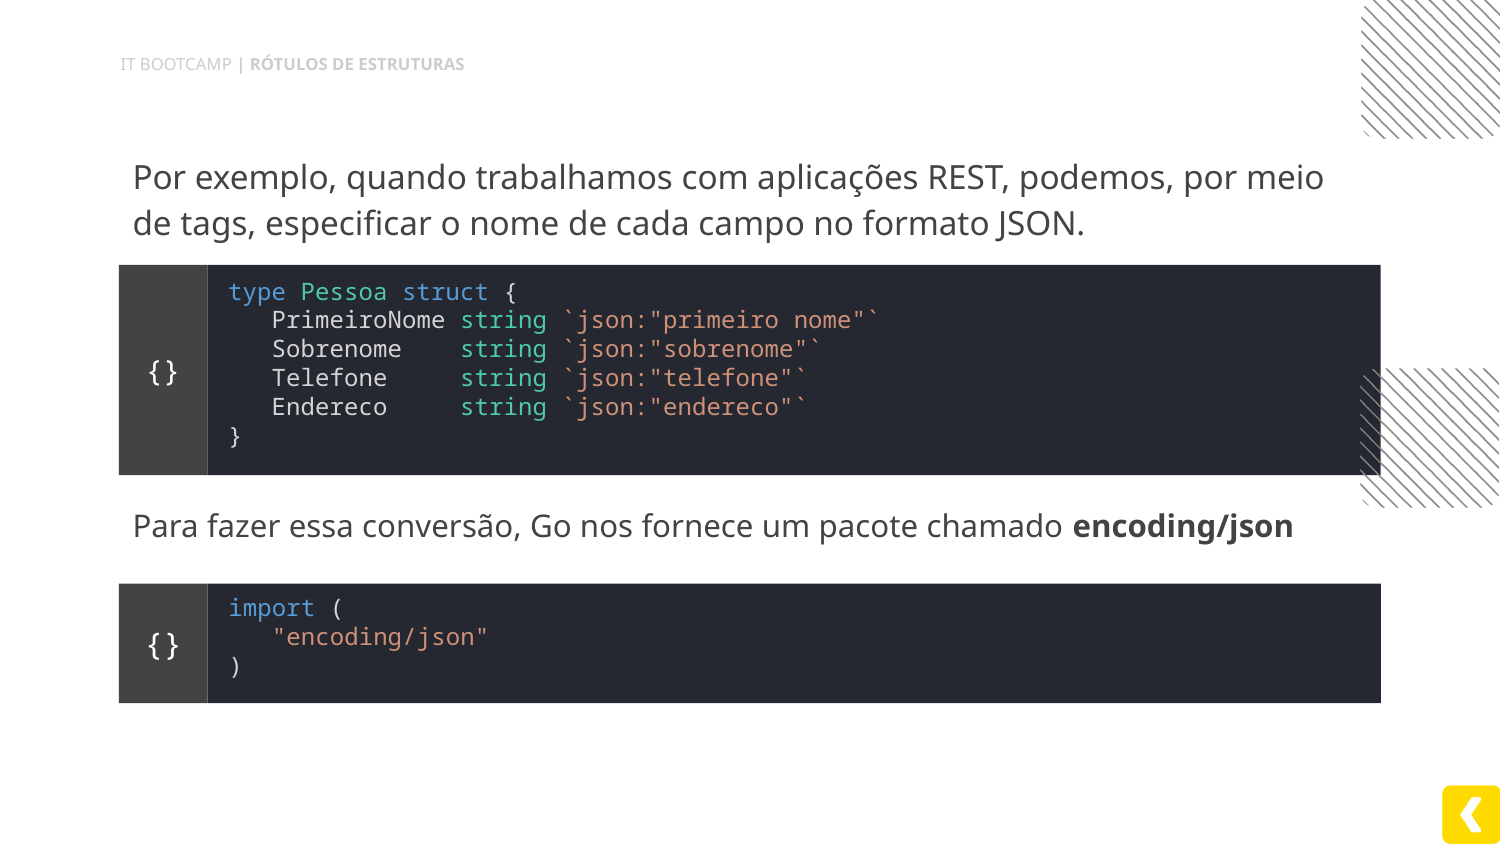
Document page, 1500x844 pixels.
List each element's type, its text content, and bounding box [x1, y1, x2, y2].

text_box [118, 264, 1381, 476]
picture [1441, 785, 1500, 844]
text_box Por exemplo, quando trabalhamos com aplicações REST, podemos, por meio de tags, especificar o nome de cada campo no formato JSON. [117, 135, 1382, 256]
text_box IT BOOTCAMP | RÓTULOS DE ESTRUTURAS [105, 46, 577, 87]
picture [1359, 367, 1500, 508]
picture [1361, 0, 1500, 140]
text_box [118, 583, 1382, 704]
text_box Para fazer essa conversão, Go nos fornece um pacote chamado encoding/json [117, 485, 1382, 574]
